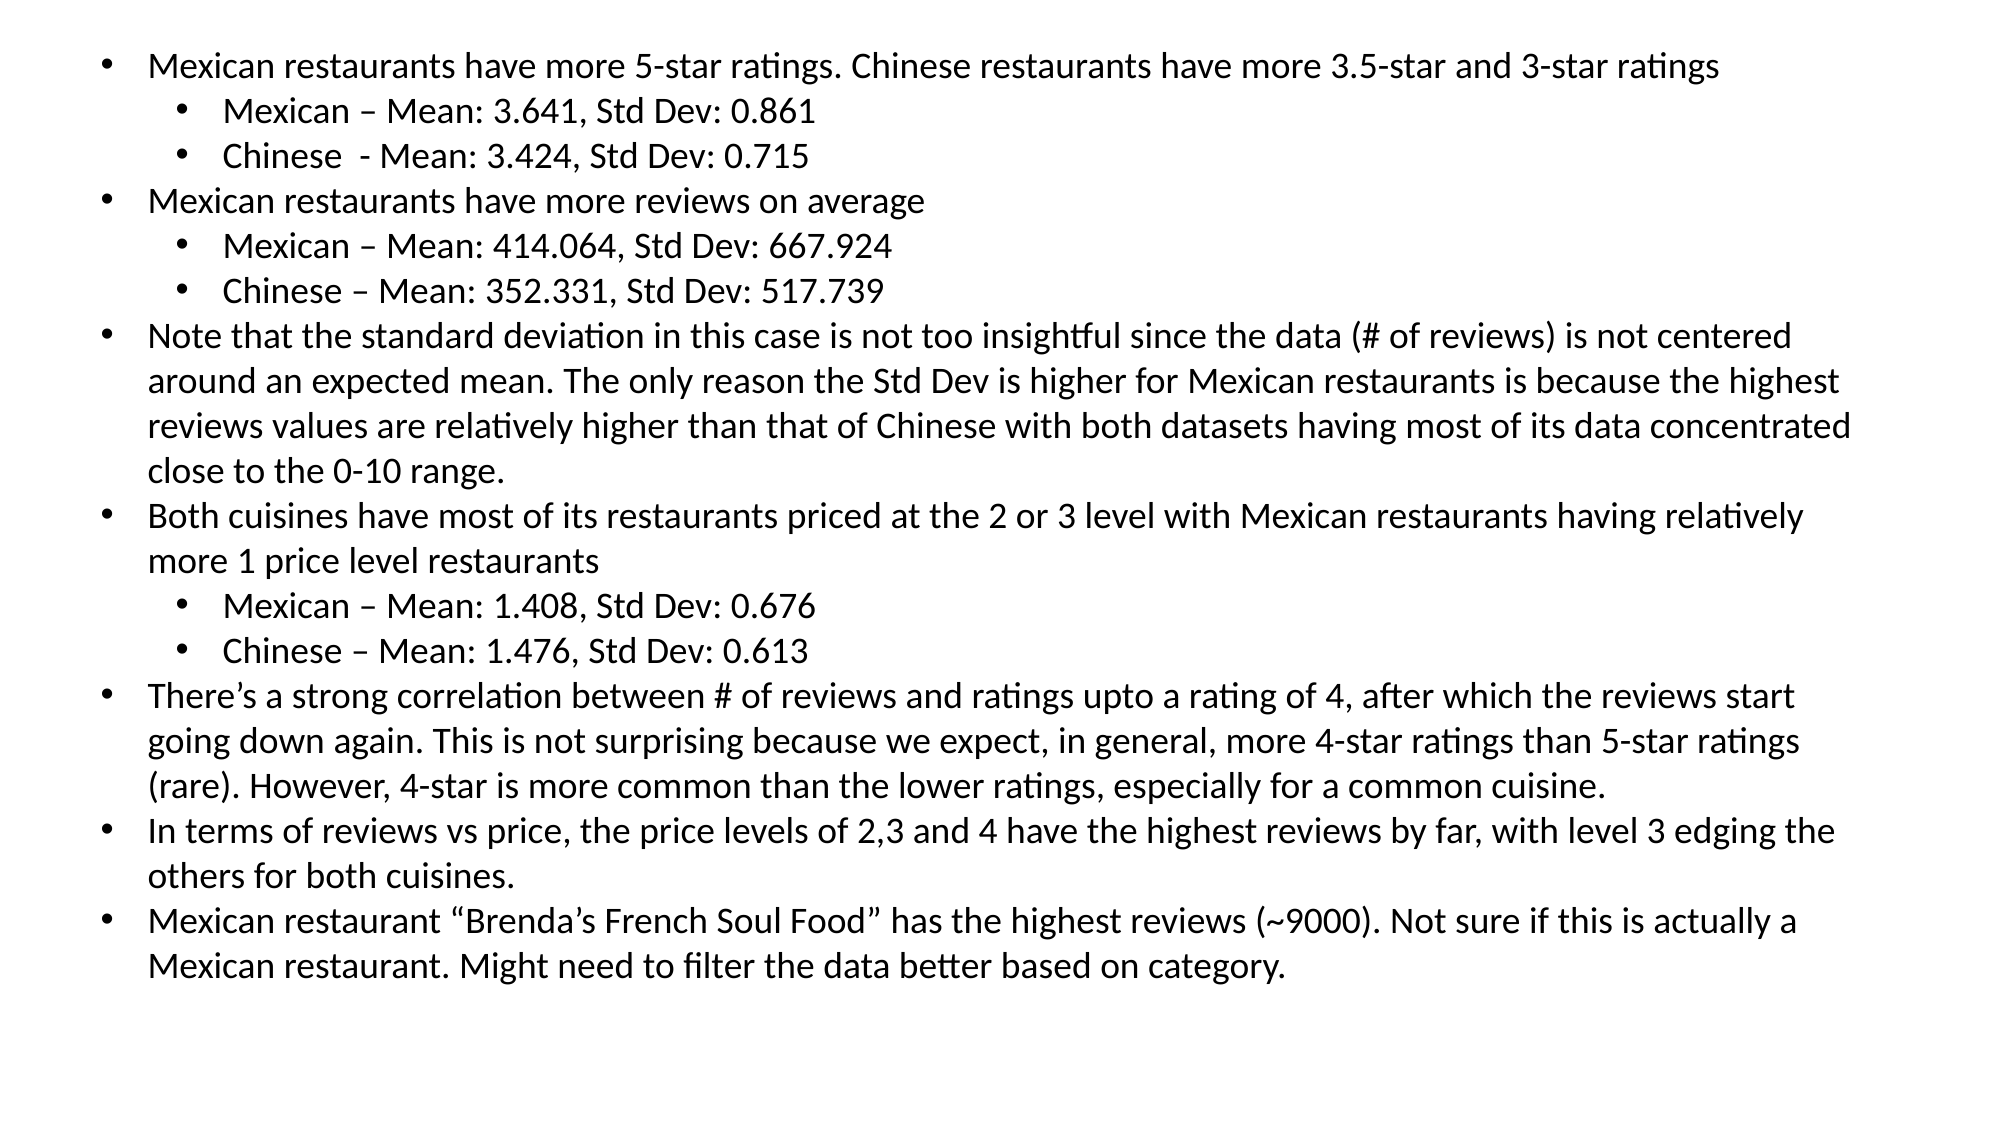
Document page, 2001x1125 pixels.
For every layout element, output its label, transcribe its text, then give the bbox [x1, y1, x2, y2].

text_box Mexican restaurants have more 5-star ratings. Chinese restaurants have more 3.5-star and 3-star ratings Mexican – Mean: 3.641, Std Dev: 0.861 Chinese - Mean: 3.424, Std Dev: 0.715 Mexican restaurants have more reviews on average Mexican – Mean: 414.064, Std Dev: 667.924 Chinese – Mean: 352.331, Std Dev: 517.739 Note that the standard deviation in this case is not too insightful since the data (# of reviews) is not centered around an expected mean. The only reason the Std Dev is higher for Mexican restaurants is because the highest reviews values are relatively higher than that of Chinese with both datasets having most of its data concentrated close to the 0-10 range. Both cuisines have most of its restaurants priced at the 2 or 3 level with Mexican restaurants having relatively more 1 price level restaurants Mexican – Mean: 1.408, Std Dev: 0.676 Chinese – Mean: 1.476, Std Dev: 0.613 There’s a strong correlation between # of reviews and ratings upto a rating of 4, after which the reviews start going down again. This is not surprising because we expect, in general, more 4-star ratings than 5-star ratings (rare). However, 4-star is more common than the lower ratings, especially for a common cuisine. In terms of reviews vs price, the price levels of 2,3 and 4 have the highest reviews by far, with level 3 edging the others for both cuisines. Mexican restaurant “Brenda’s French Soul Food” has the highest reviews (~9000). Not sure if this is actually a Mexican restaurant. Might need to filter the data better based on category. [85, 33, 1877, 1039]
